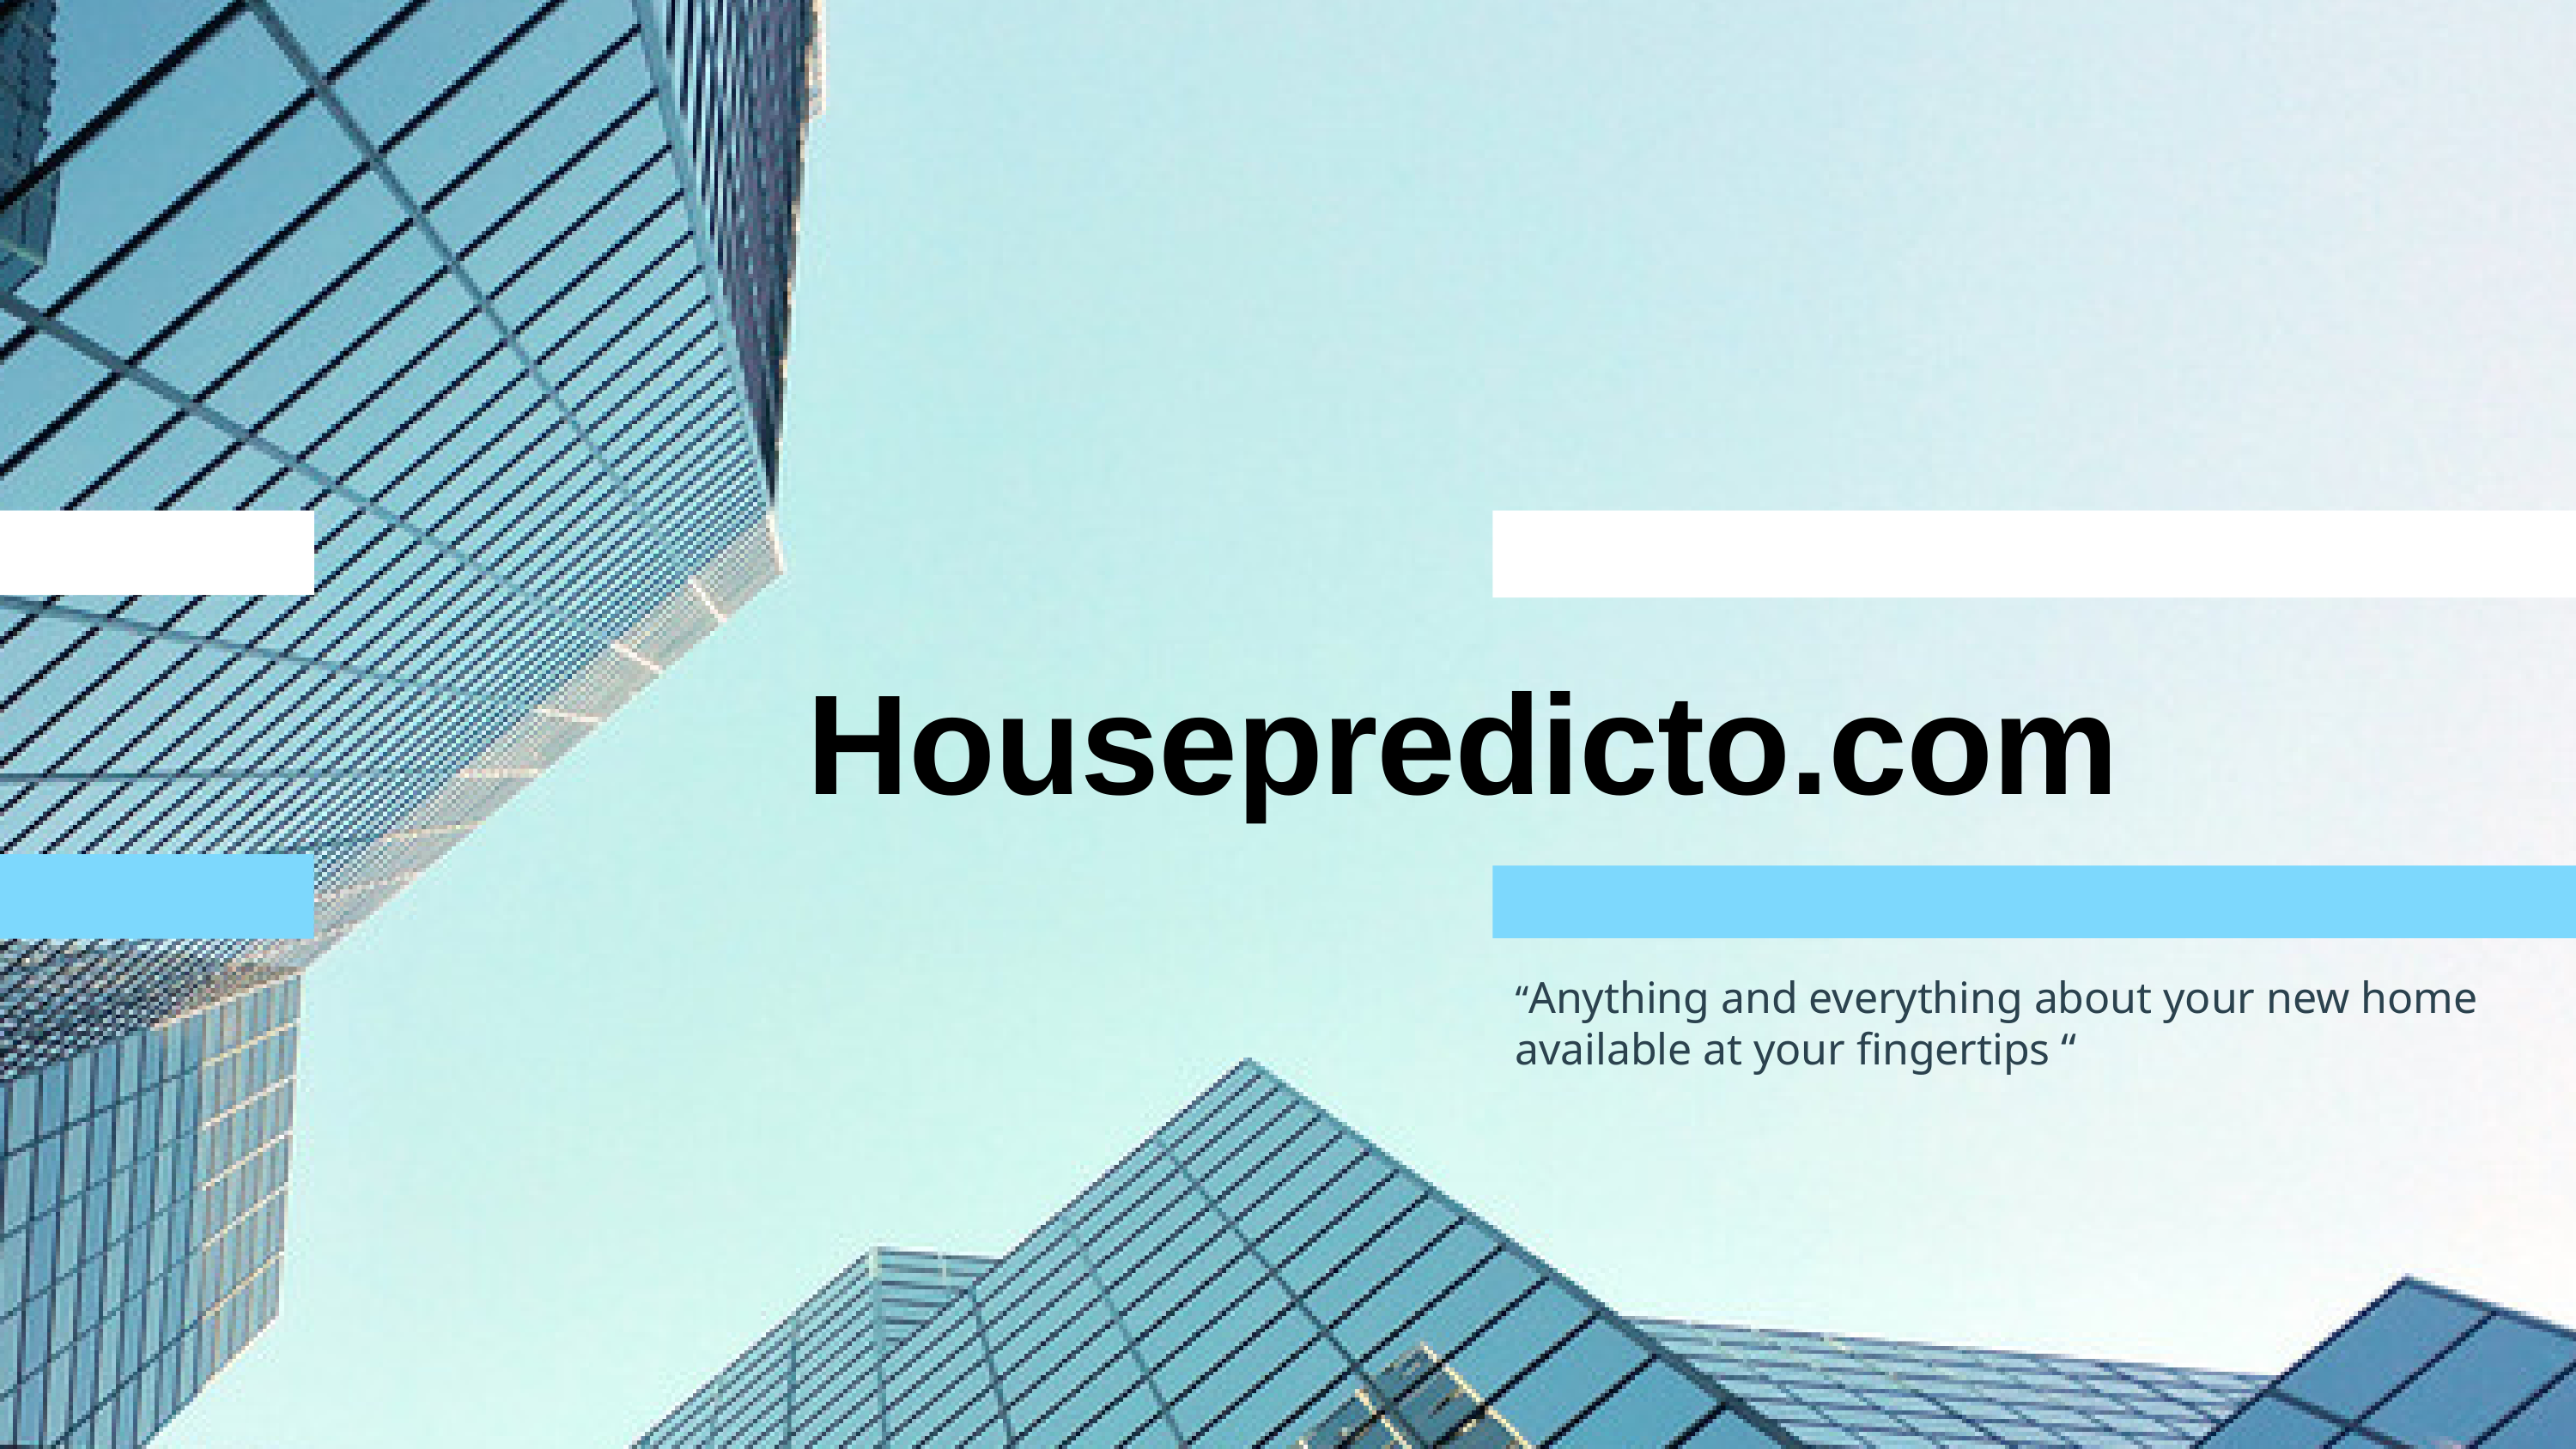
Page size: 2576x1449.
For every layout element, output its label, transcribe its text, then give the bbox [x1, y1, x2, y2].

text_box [0, 510, 2576, 939]
text_box “Anything and everything about your new home available at your fingertips “ [1513, 968, 2555, 1074]
picture [0, 0, 2576, 510]
picture [0, 939, 2576, 1449]
